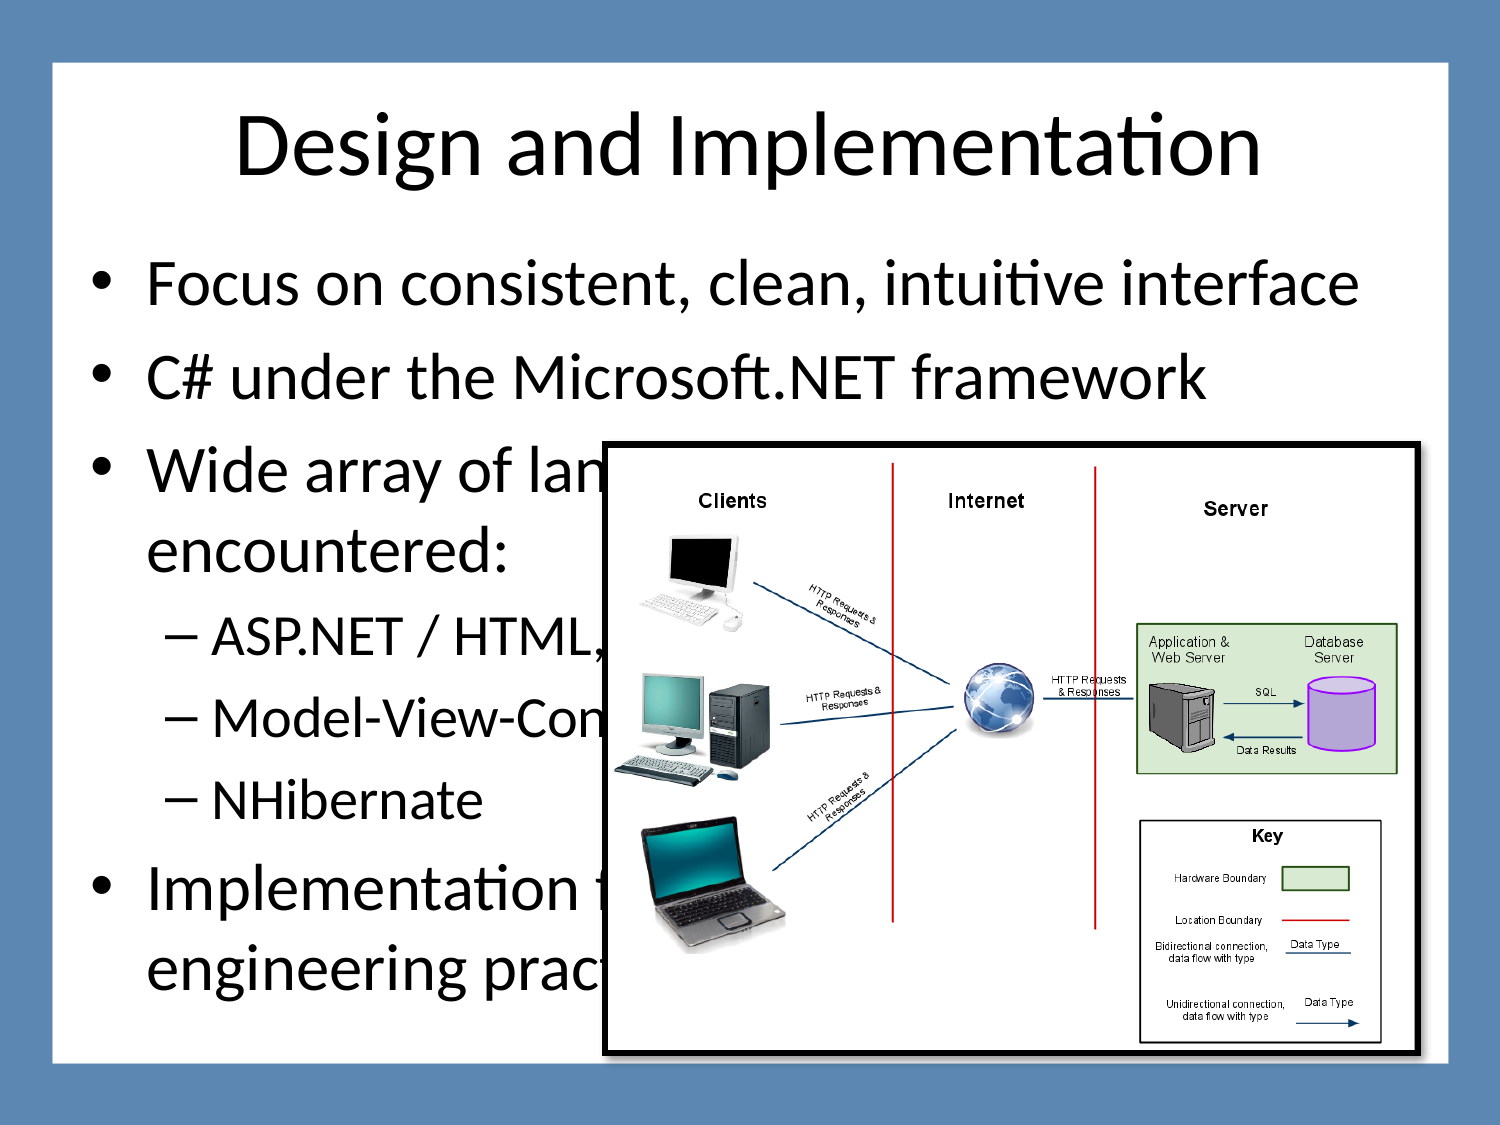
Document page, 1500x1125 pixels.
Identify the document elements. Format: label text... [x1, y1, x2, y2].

title Design and Implementation [75, 45, 1425, 231]
picture [0, 0, 1500, 1125]
list Focus on consistent, clean, intuitive interface C# under the Microsoft.NET framework Wide array of languages & technologies encountered: ASP.NET / HTML, C#, CSS, JavaScript and SQL Model-View-Controller NHibernate Implementation focussed on software engineering practice [75, 231, 1425, 1035]
